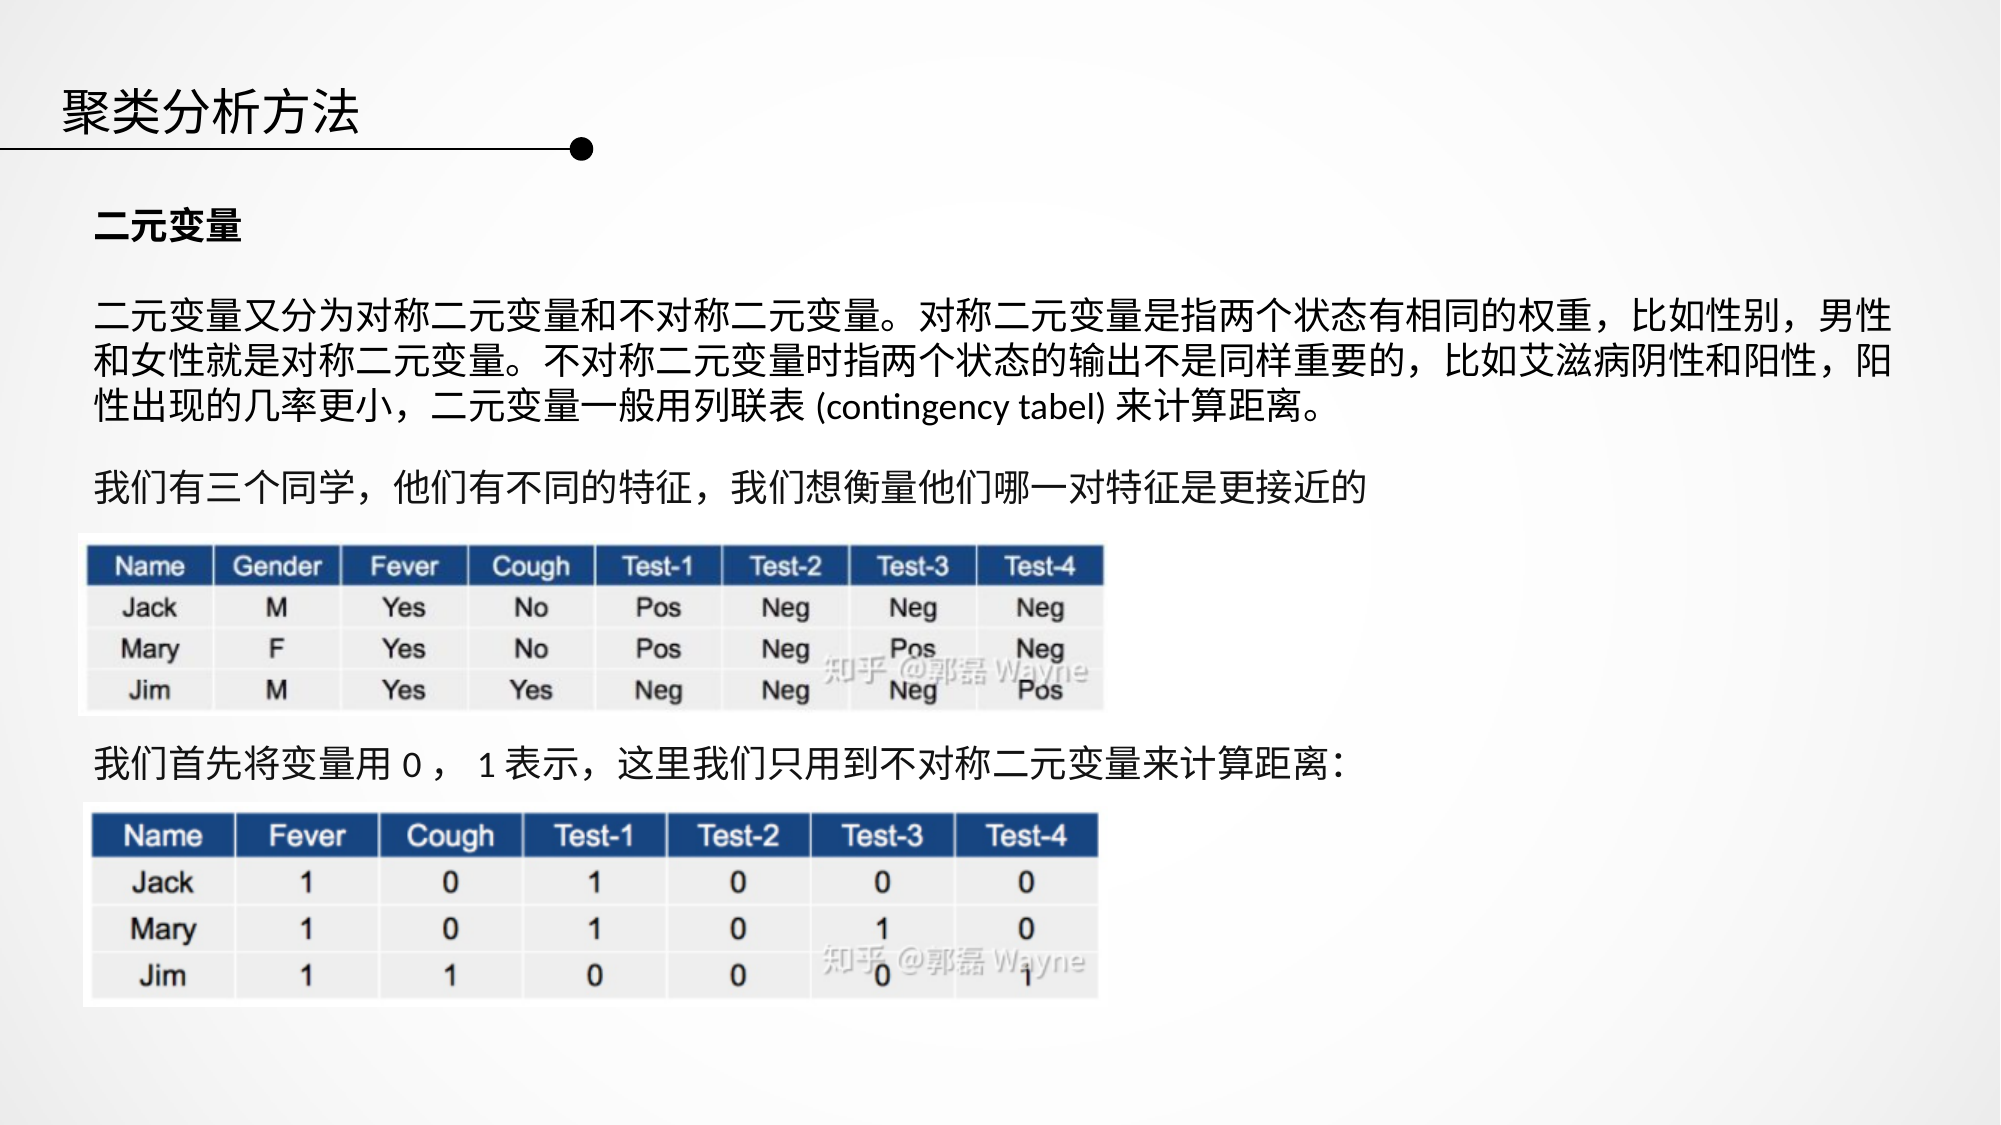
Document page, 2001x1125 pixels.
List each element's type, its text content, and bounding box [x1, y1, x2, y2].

picture [78, 533, 1108, 717]
picture [83, 802, 1108, 1007]
text_box 我们有三个同学，他们有不同的特征，我们想衡量他们哪一对特征是更接近的 [78, 456, 1804, 517]
text_box 我们首先将变量用0，1表示，这里我们只用到不对称二元变量来计算距离： [78, 732, 1410, 793]
text_box 二元变量 二元变量又分为对称二元变量和不对称二元变量。对称二元变量是指两个状态有相同的权重，比如性别，男性和女性就是对称二元变量。不对称二元变量时指两个状态的输出不是同样重要的，比如艾滋病阴性和阳性，阳性出现的几率更小，二元变量一般用列联表(contingency tabel)来计算距离。 [78, 194, 1910, 435]
text_box [567, 135, 596, 163]
text_box 聚类分析方法 [46, 73, 566, 148]
